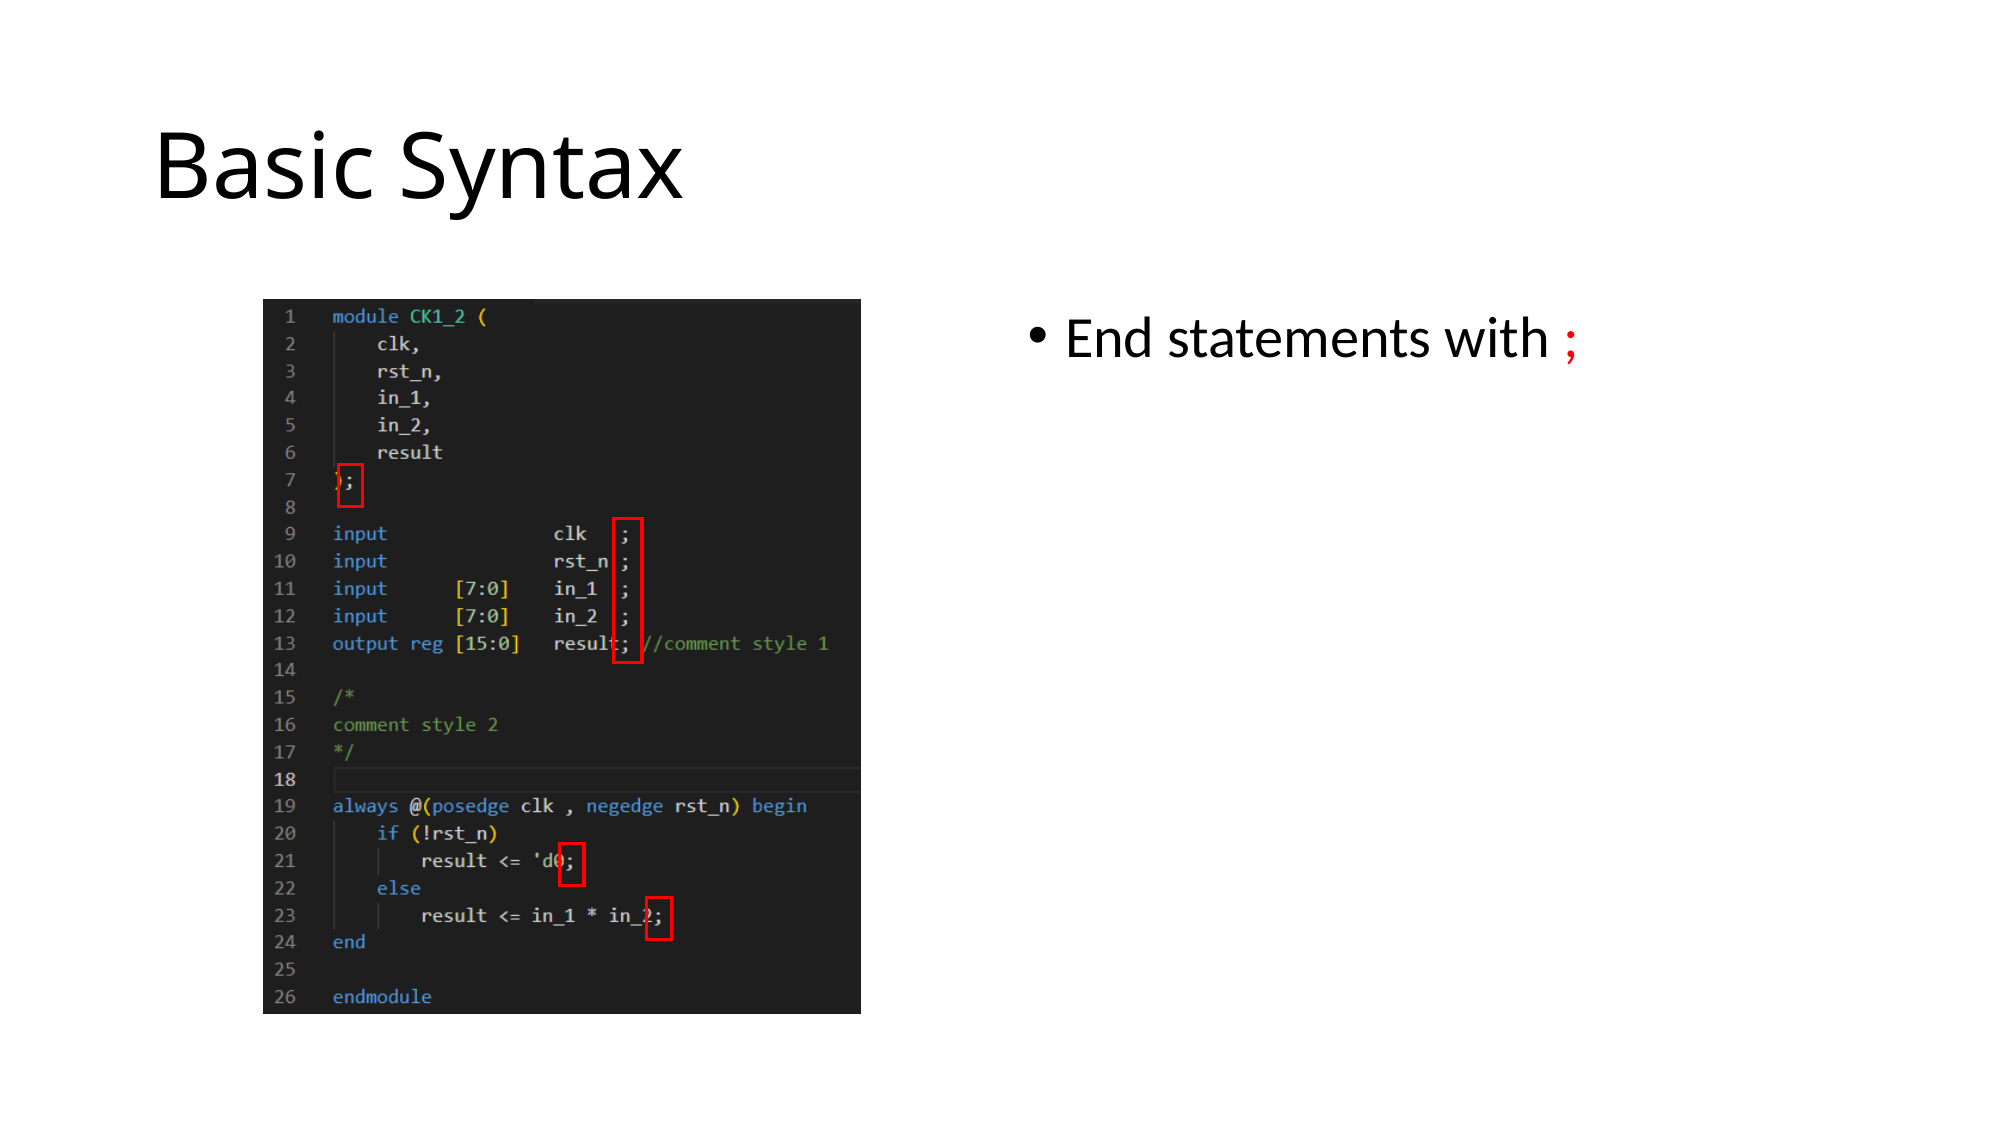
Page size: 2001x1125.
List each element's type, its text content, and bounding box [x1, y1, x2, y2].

title Basic Syntax [137, 59, 1863, 278]
list End statements with ; [1012, 299, 1863, 1014]
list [263, 299, 861, 1014]
